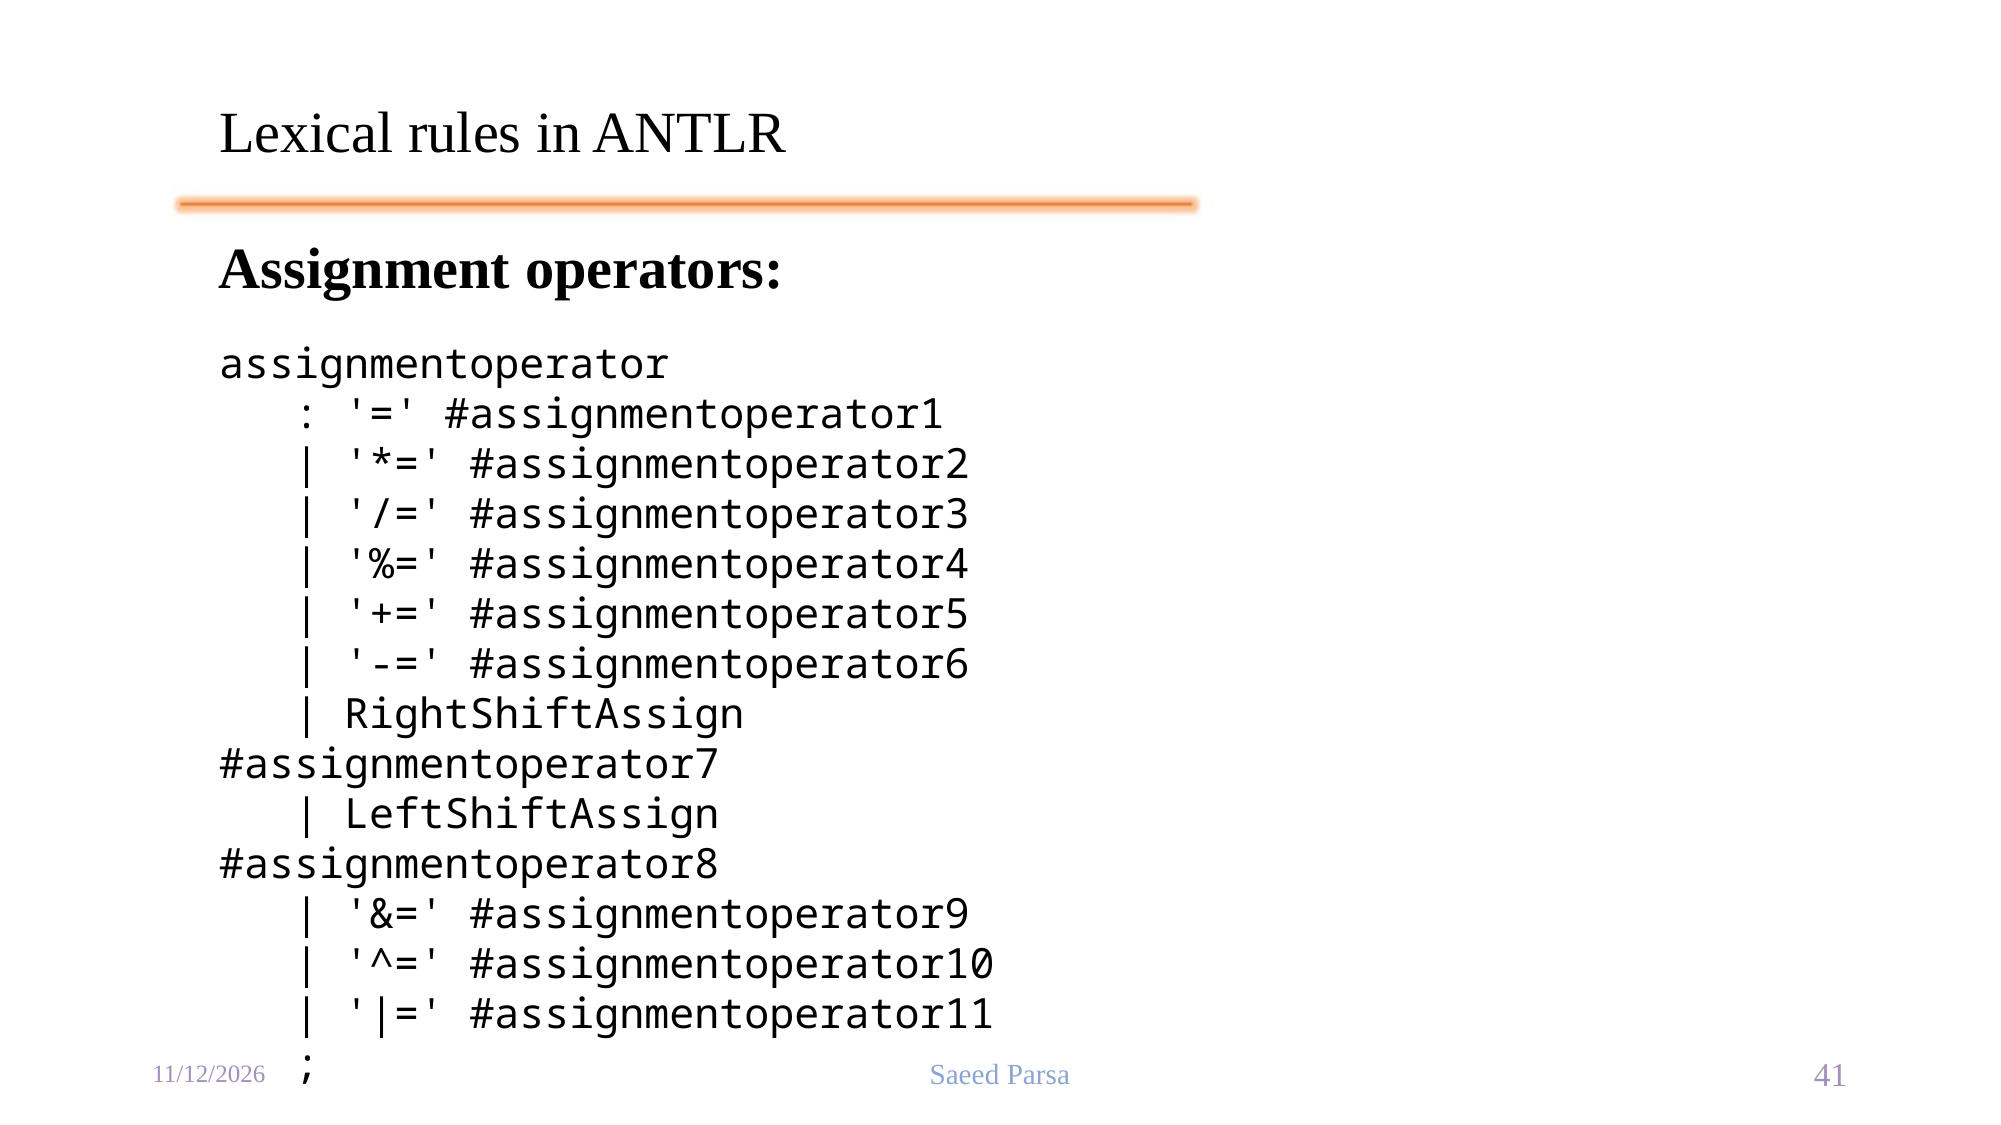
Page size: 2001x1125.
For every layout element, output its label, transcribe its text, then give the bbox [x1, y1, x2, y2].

footer Saeed Parsa [662, 1042, 1338, 1103]
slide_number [137, 1042, 588, 1103]
text_box Assignment operators: [204, 209, 1863, 308]
text_box assignmentoperator : '=' #assignmentoperator1 | '*=' #assignmentoperator2 | '/=' #assignmentoperator3 | '%=' #assignmentoperator4 | '+=' #assignmentoperator5 | '-=' #assignmentoperator6 | RightShiftAssign #assignmentoperator7 | LeftShiftAssign #assignmentoperator8 | '&=' #assignmentoperator9 | '^=' #assignmentoperator10 | '|=' #assignmentoperator11 ; [204, 329, 1205, 1095]
slide_number 41 [1412, 1042, 1863, 1103]
title Lexical rules in ANTLR [204, 86, 1688, 182]
picture [152, 181, 1213, 237]
